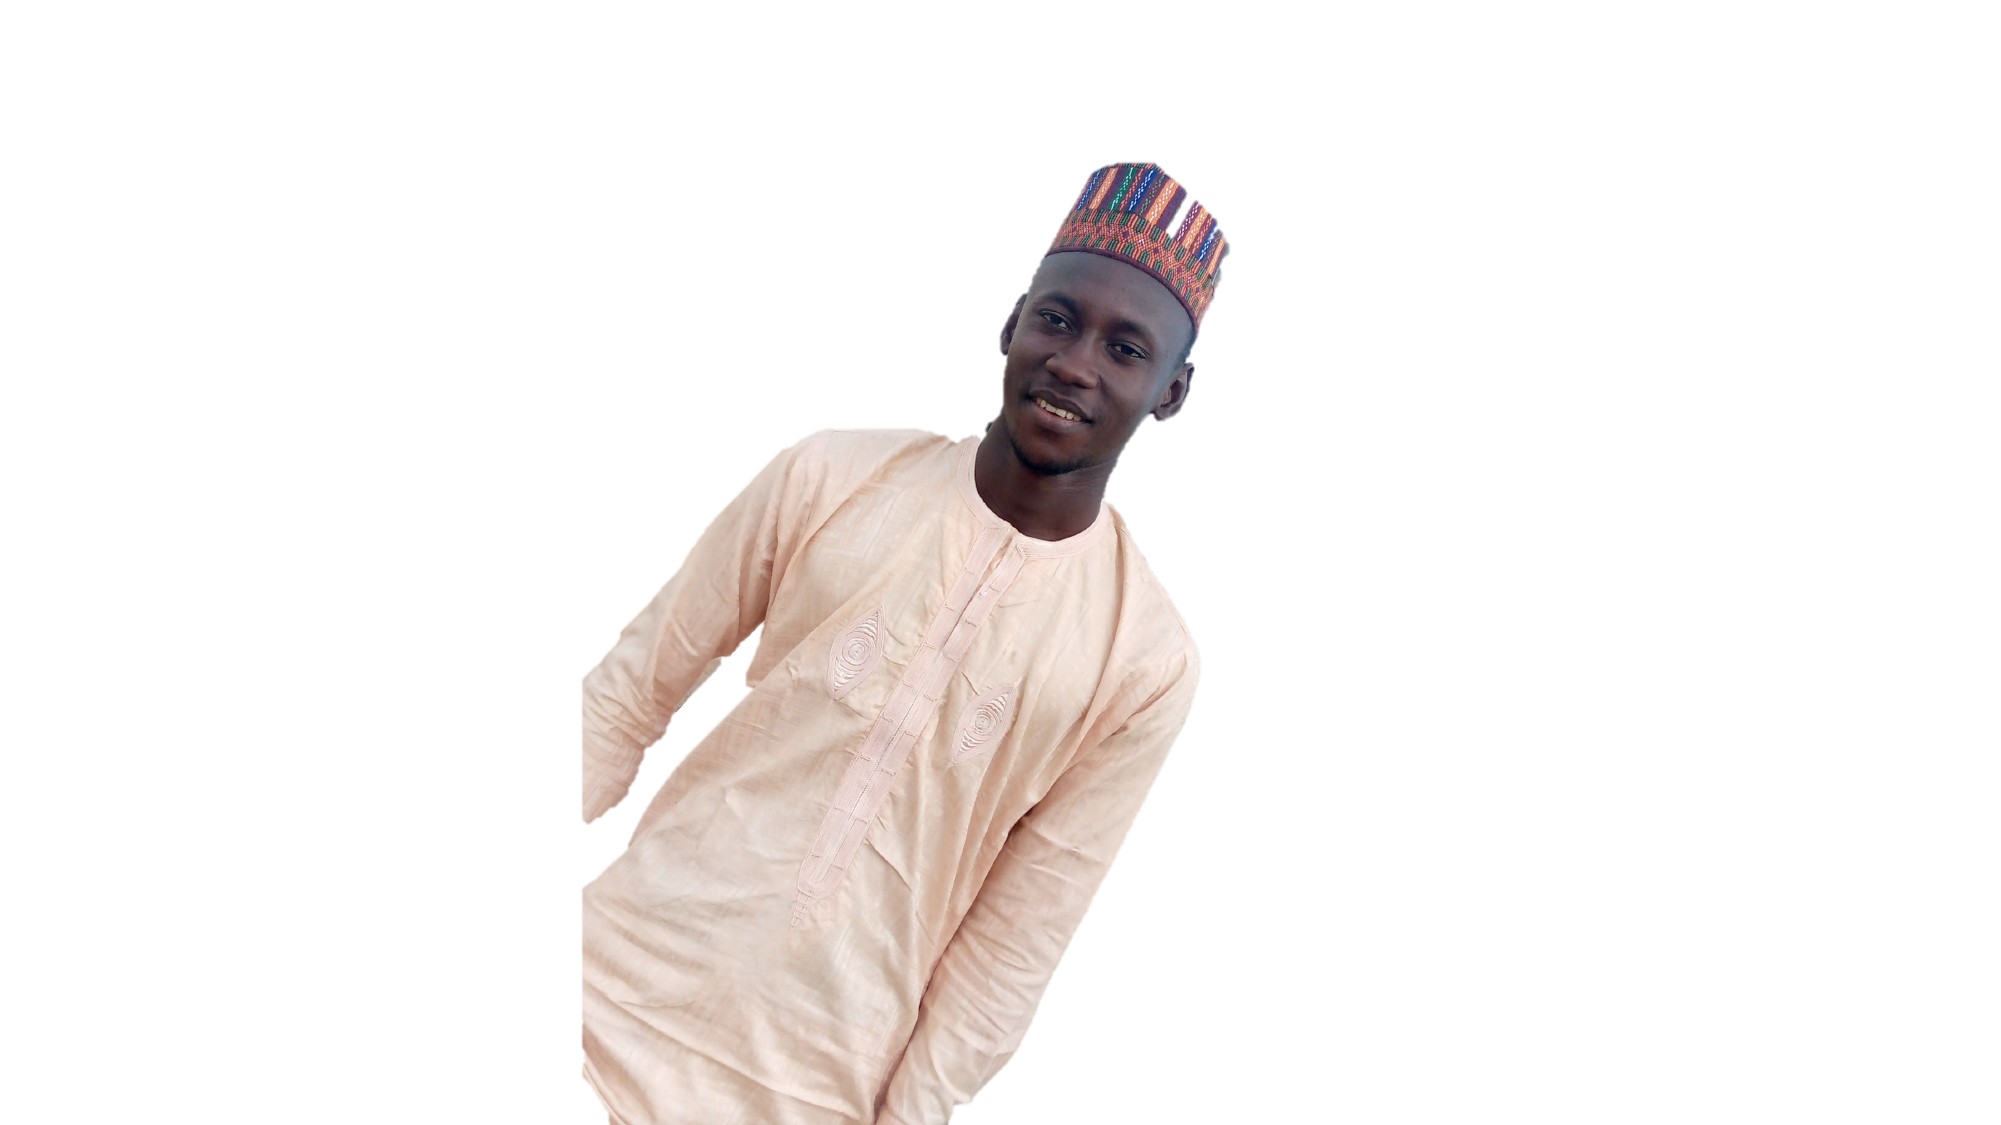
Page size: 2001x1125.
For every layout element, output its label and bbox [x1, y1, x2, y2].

picture [578, 0, 1422, 1125]
